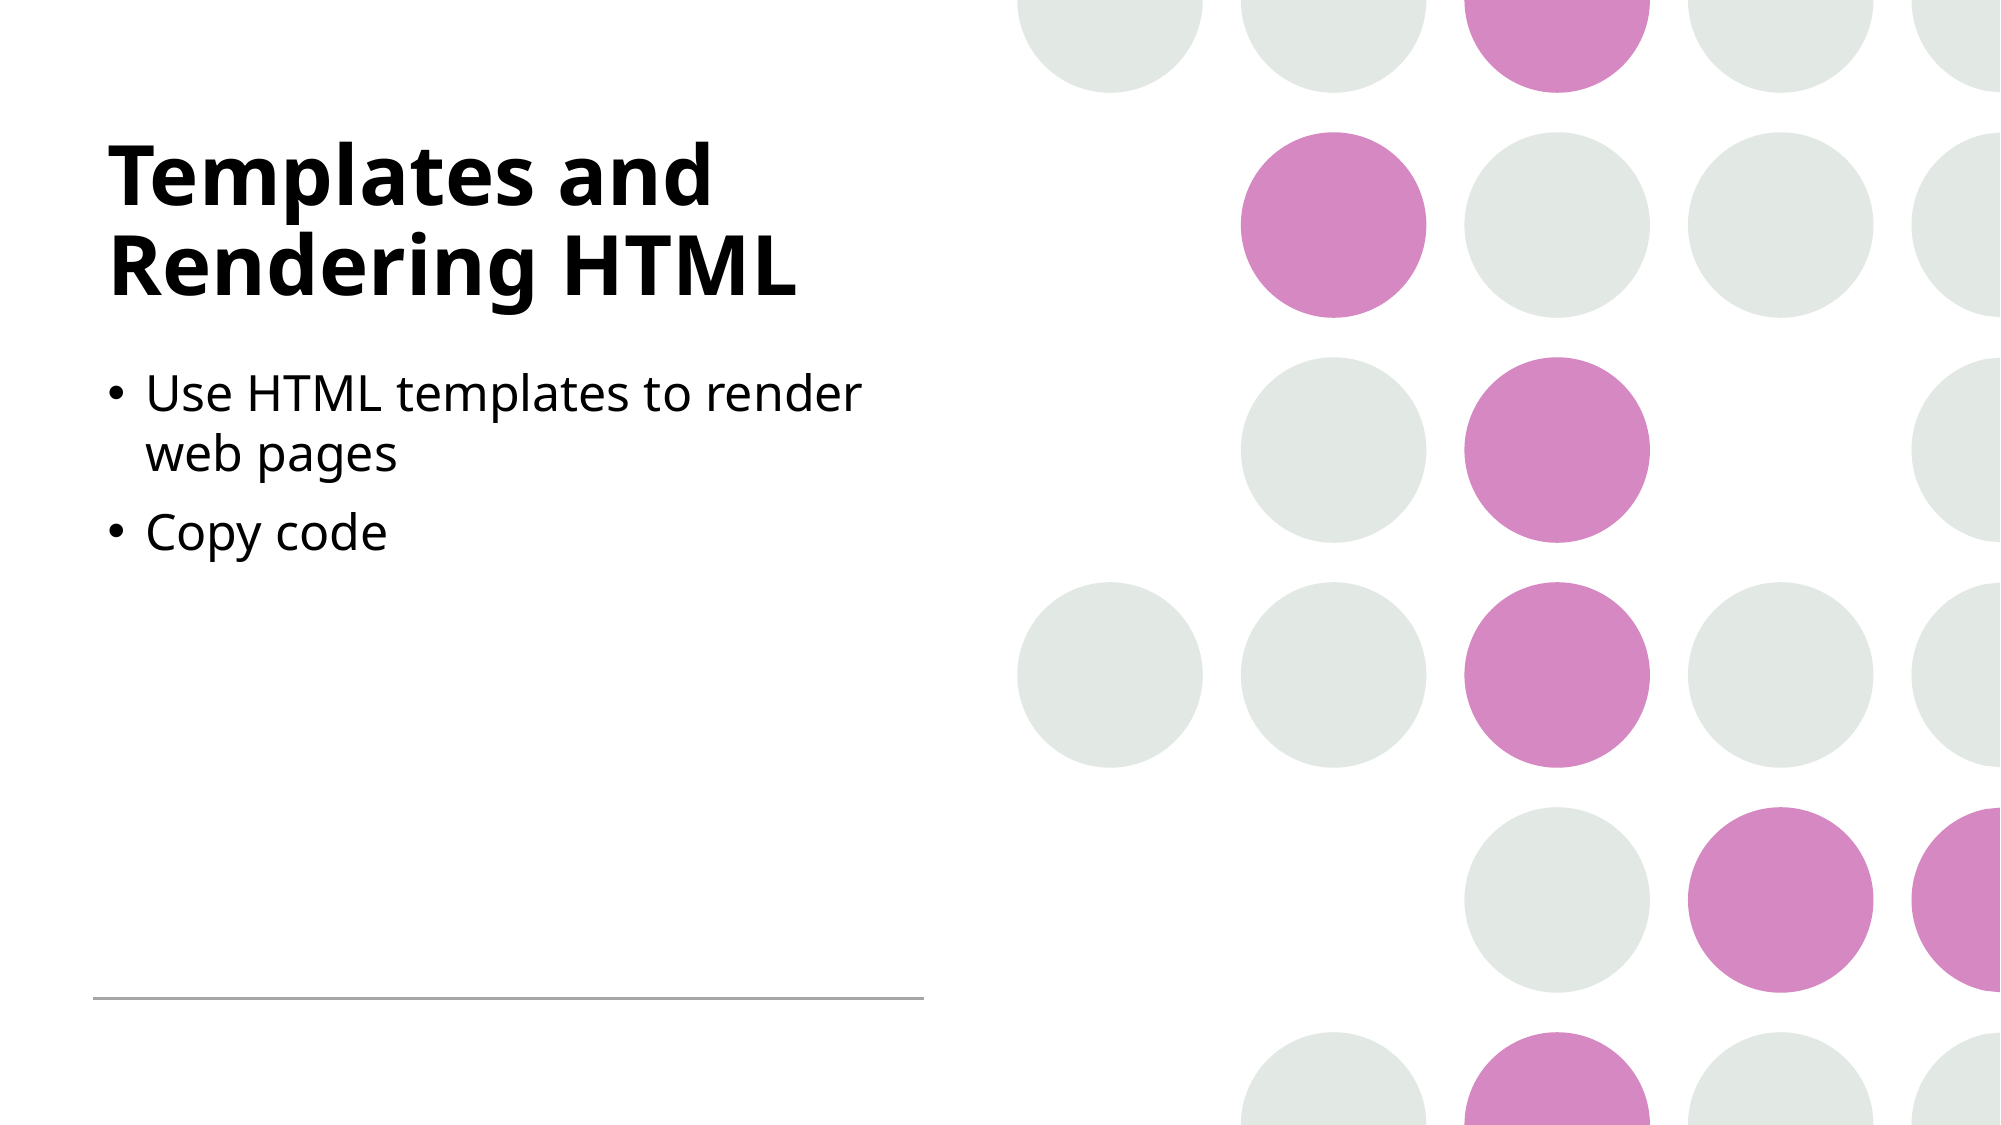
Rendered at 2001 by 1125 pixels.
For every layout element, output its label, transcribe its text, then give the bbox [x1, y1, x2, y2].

title Templates and Rendering HTML [92, 126, 924, 335]
text_box [0, 0, 1017, 1125]
list Use HTML templates to render web pages Copy code [92, 354, 924, 946]
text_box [1017, 0, 2000, 1125]
